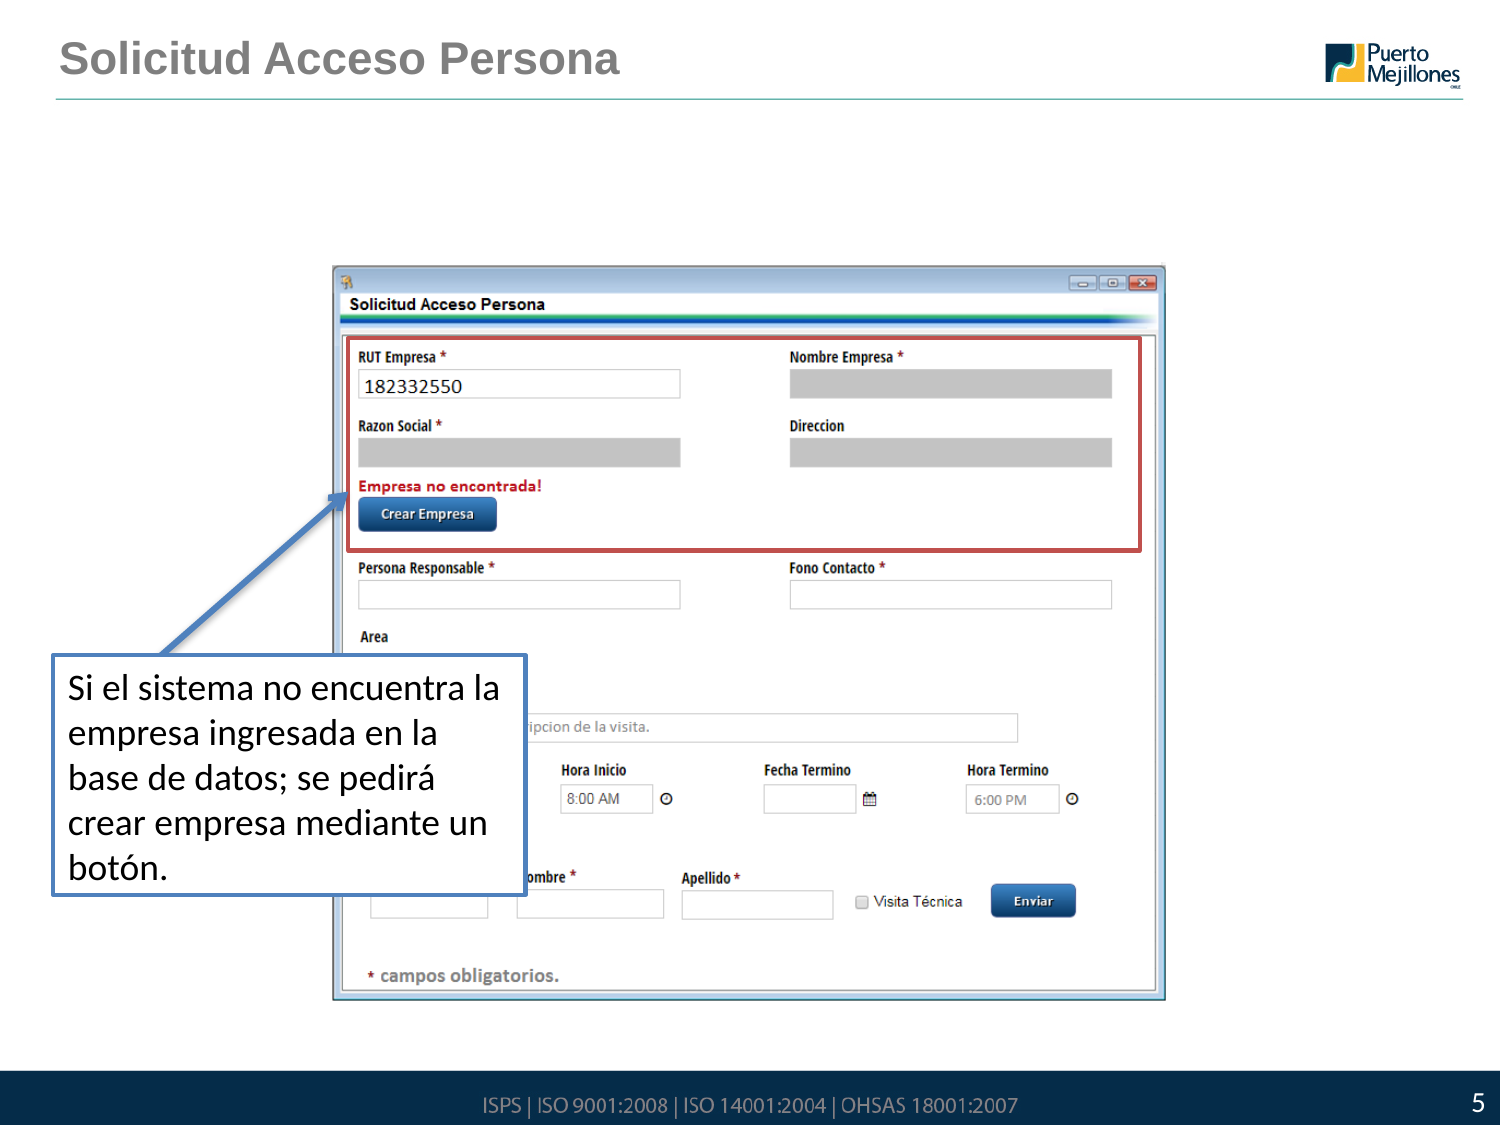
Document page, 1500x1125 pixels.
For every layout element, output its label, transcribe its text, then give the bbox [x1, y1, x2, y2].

text_box Si el sistema no encuentra la empresa ingresada en la base de datos; se pedirá crear empresa mediante un botón. [51, 653, 325, 897]
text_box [159, 491, 349, 658]
picture [0, 36, 1500, 1125]
text_box 5 [1456, 1075, 1500, 1125]
text_box Solicitud Acceso Persona [59, 21, 1079, 92]
